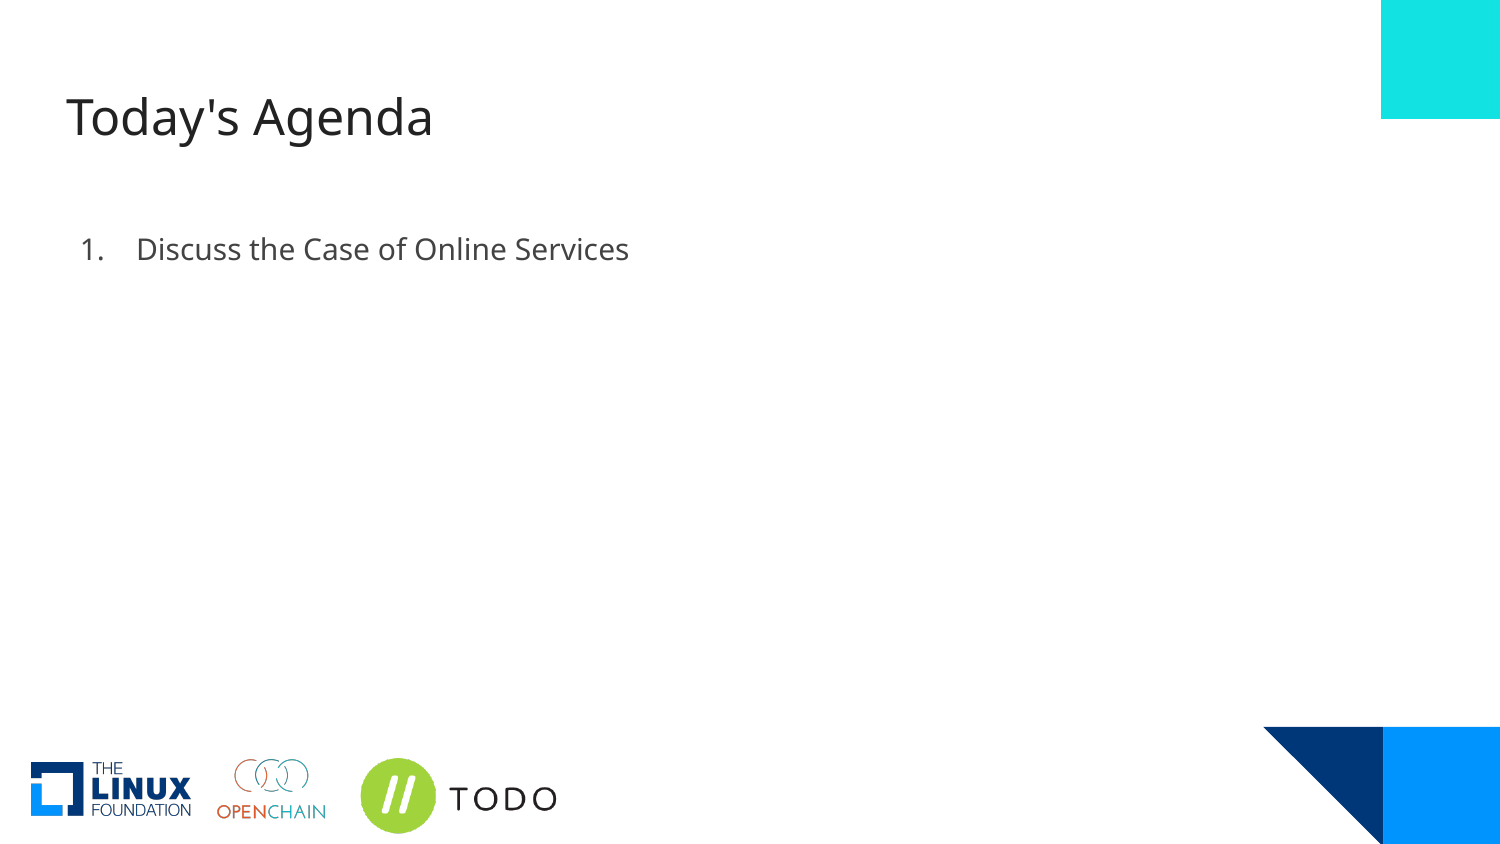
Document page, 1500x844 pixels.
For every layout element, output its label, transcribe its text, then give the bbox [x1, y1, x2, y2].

title Today's Agenda [51, 67, 1449, 167]
picture [360, 756, 560, 844]
picture [31, 762, 191, 816]
picture [215, 757, 327, 821]
list Discuss the Case of Online Services [46, 207, 1444, 756]
